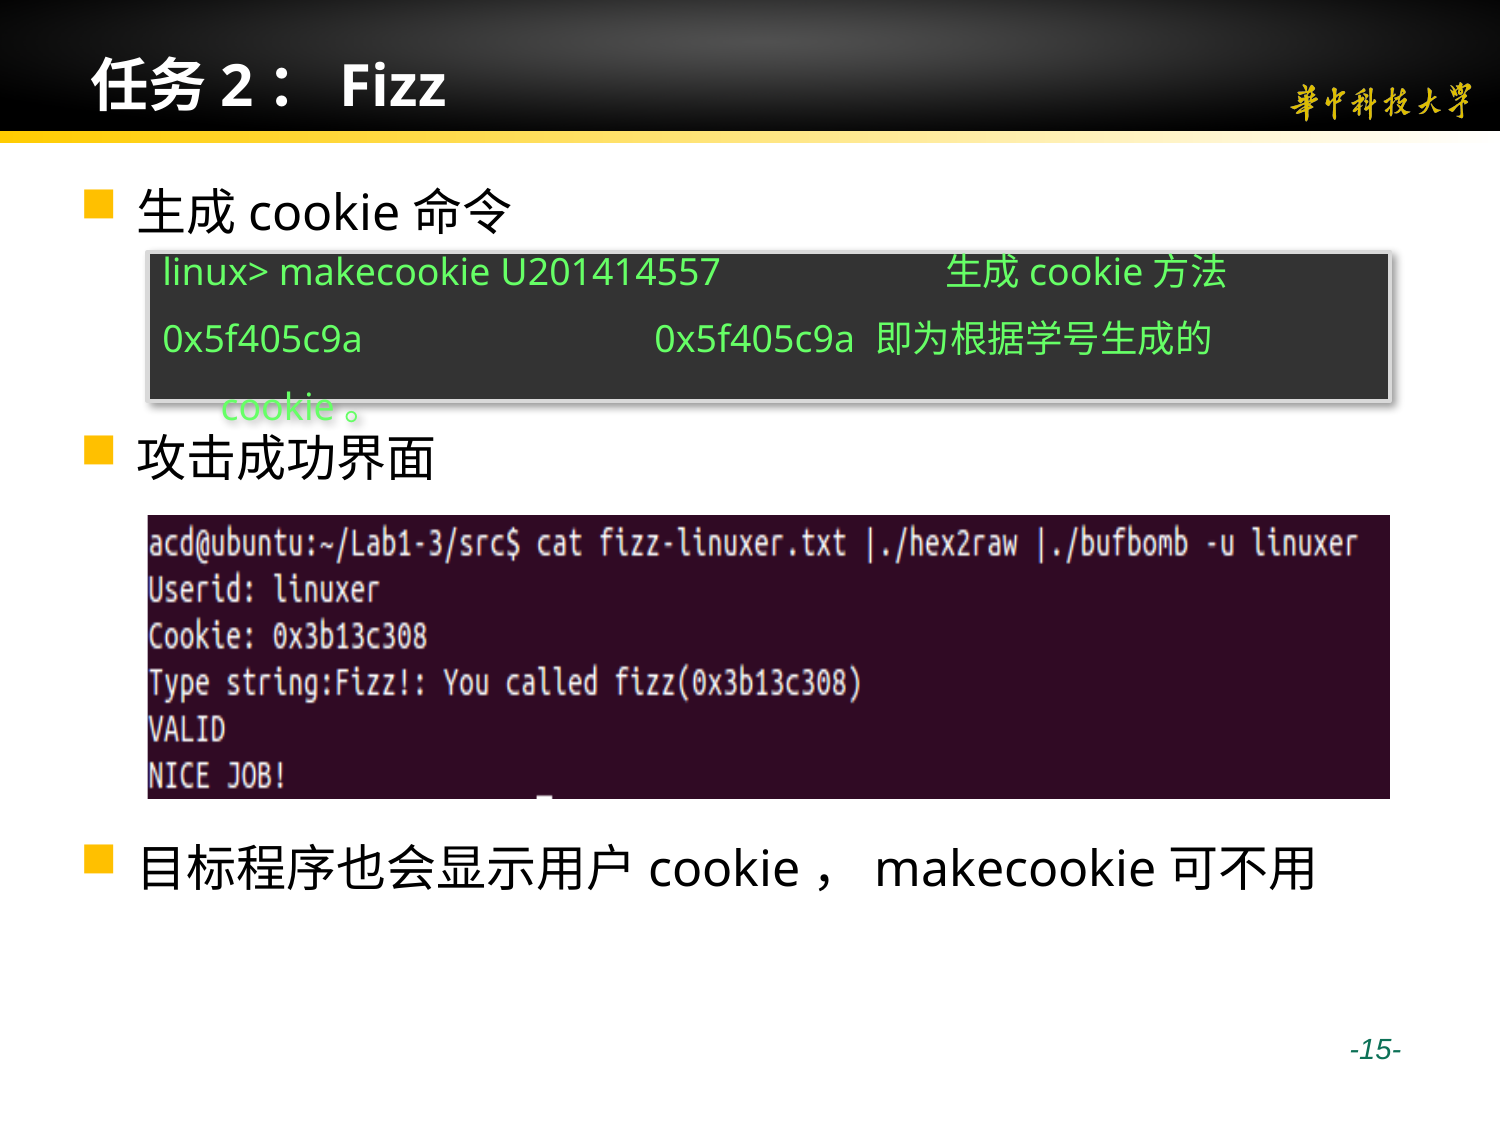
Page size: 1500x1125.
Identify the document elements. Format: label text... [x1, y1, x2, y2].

picture [0, 0, 1500, 131]
title 任务2：Fizz [74, 34, 1426, 131]
picture [147, 514, 1391, 799]
text_box linux> makecookie U201414557 生成cookie方法 0x5f405c9a 0x5f405c9a 即为根据学号生成的cookie。 [145, 250, 1392, 403]
slide_number -15- [1257, 1023, 1425, 1102]
list 生成cookie命令 攻击成功界面 目标程序也会显示用户cookie，makecookie可不用 [64, 160, 1414, 988]
